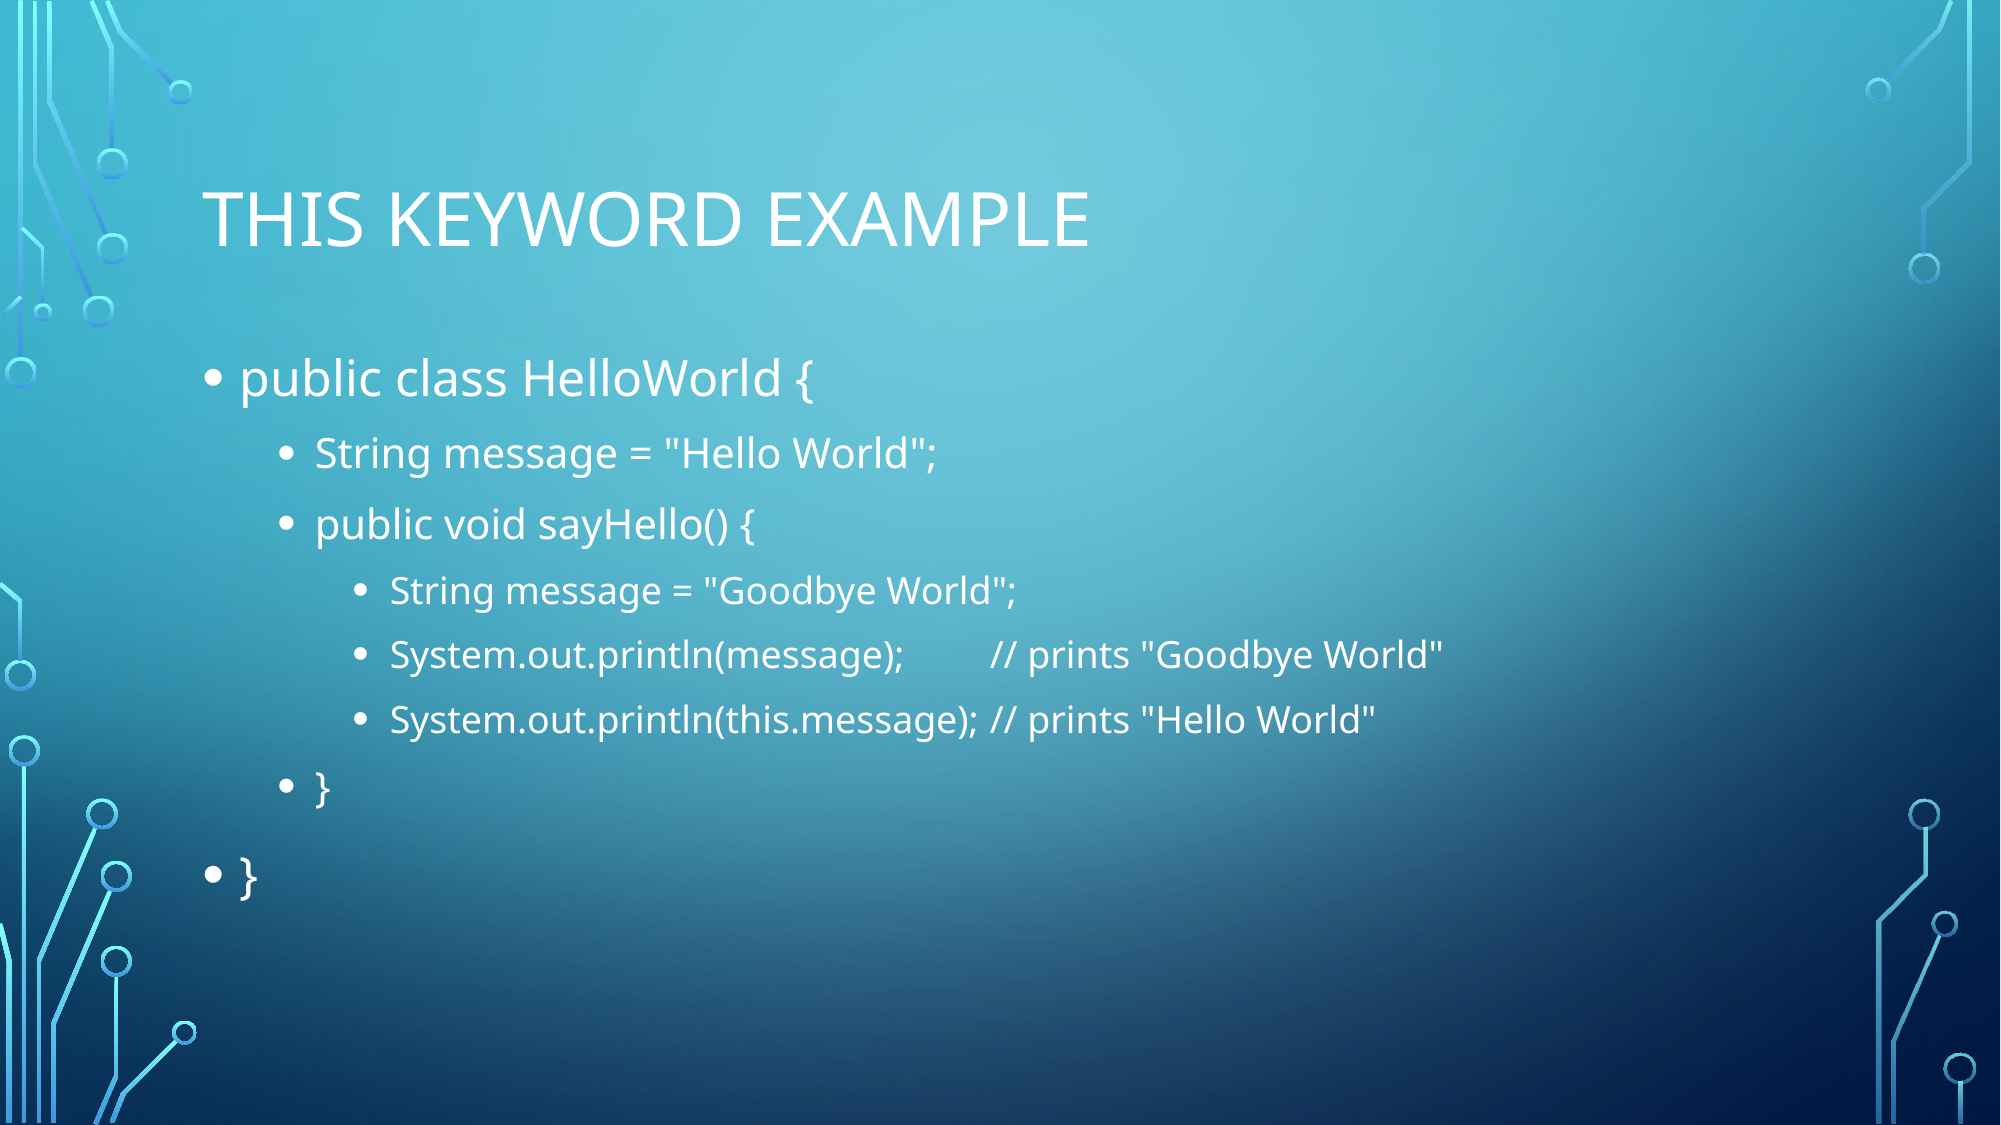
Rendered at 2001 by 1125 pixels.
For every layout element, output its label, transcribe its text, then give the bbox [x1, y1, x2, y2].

title This keyword example [187, 101, 1813, 327]
list public class HelloWorld { String message = "Hello World"; public void sayHello() { String message = "Goodbye World"; System.out.println(message); // prints "Goodbye World" System.out.println(this.message); // prints "Hello World" } } [187, 327, 1813, 1024]
